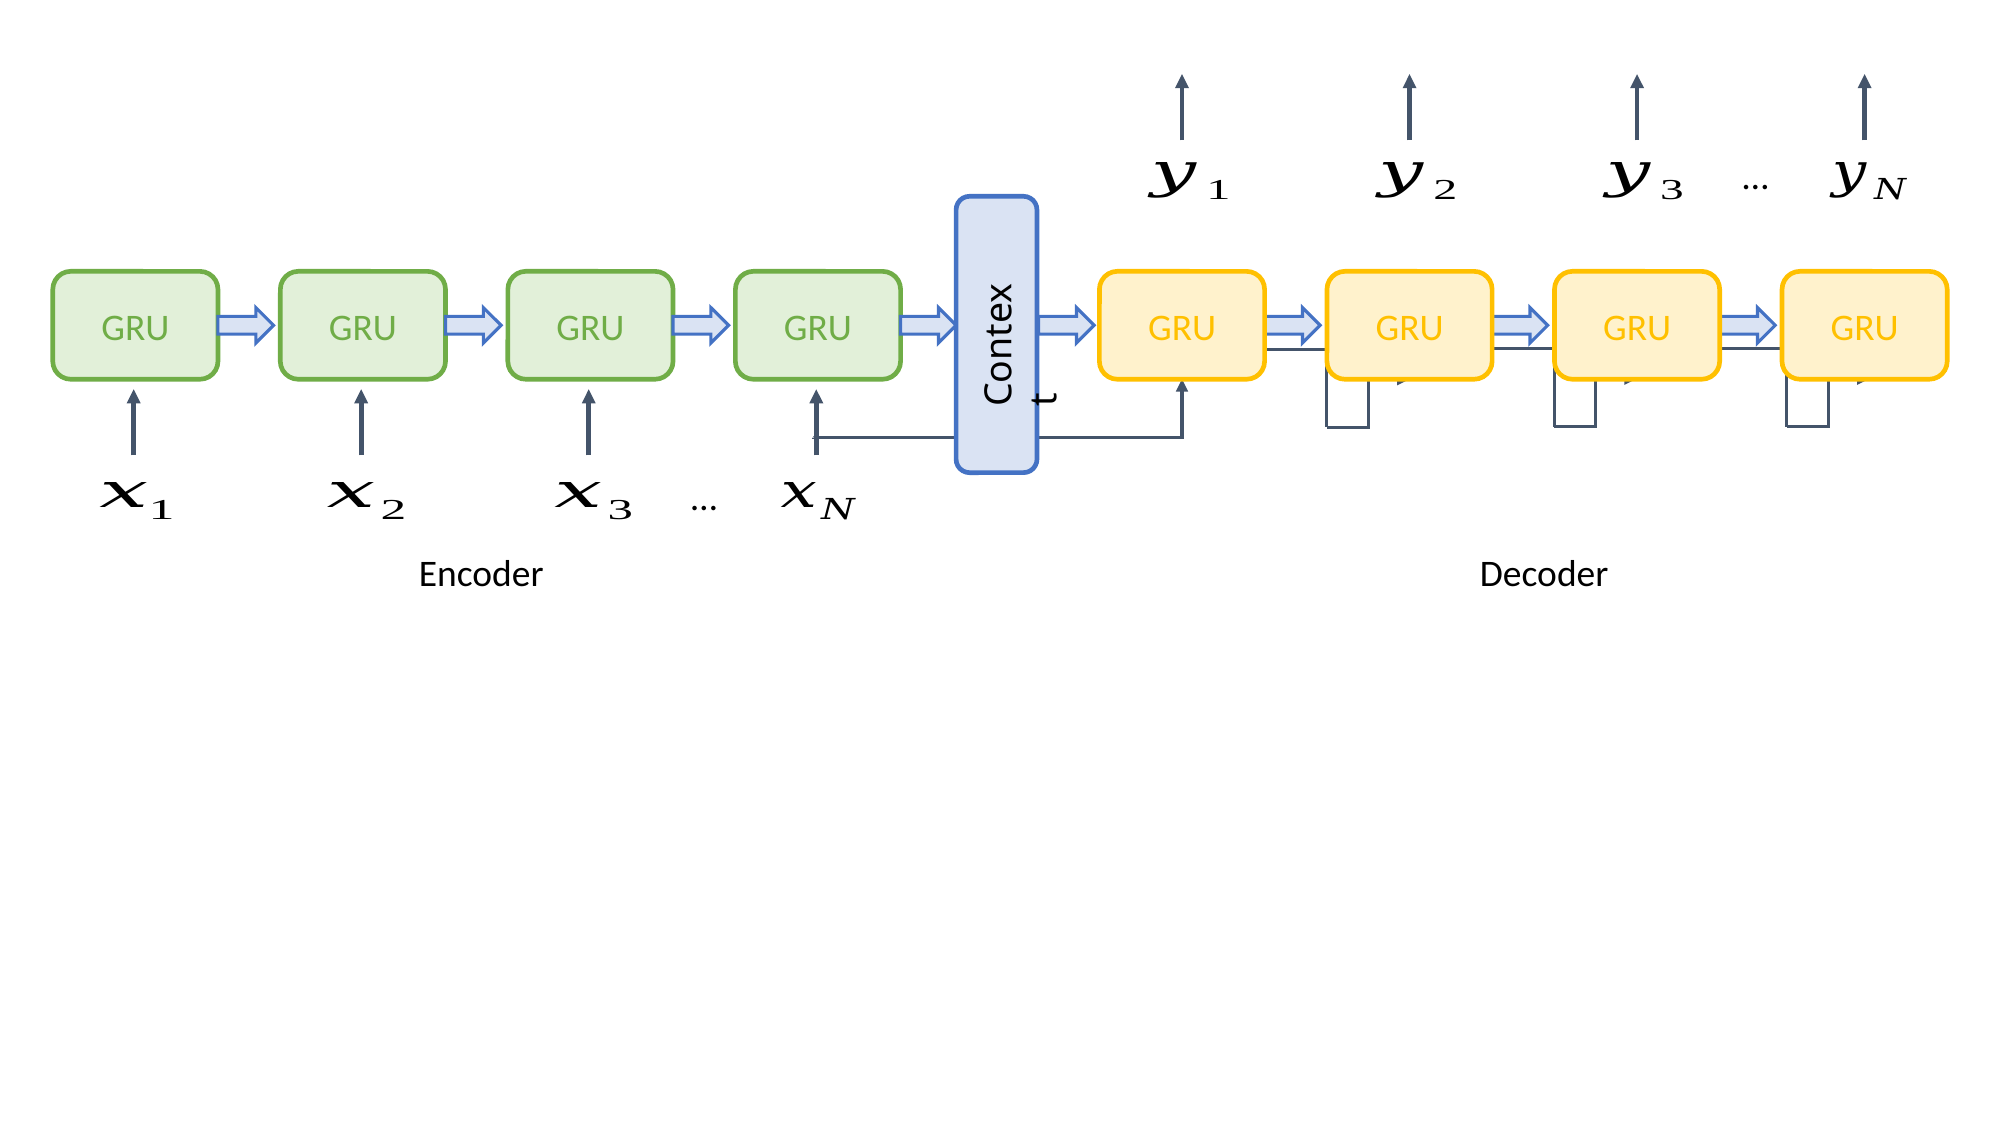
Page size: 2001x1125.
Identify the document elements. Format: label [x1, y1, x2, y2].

text_box [52, 74, 1948, 603]
